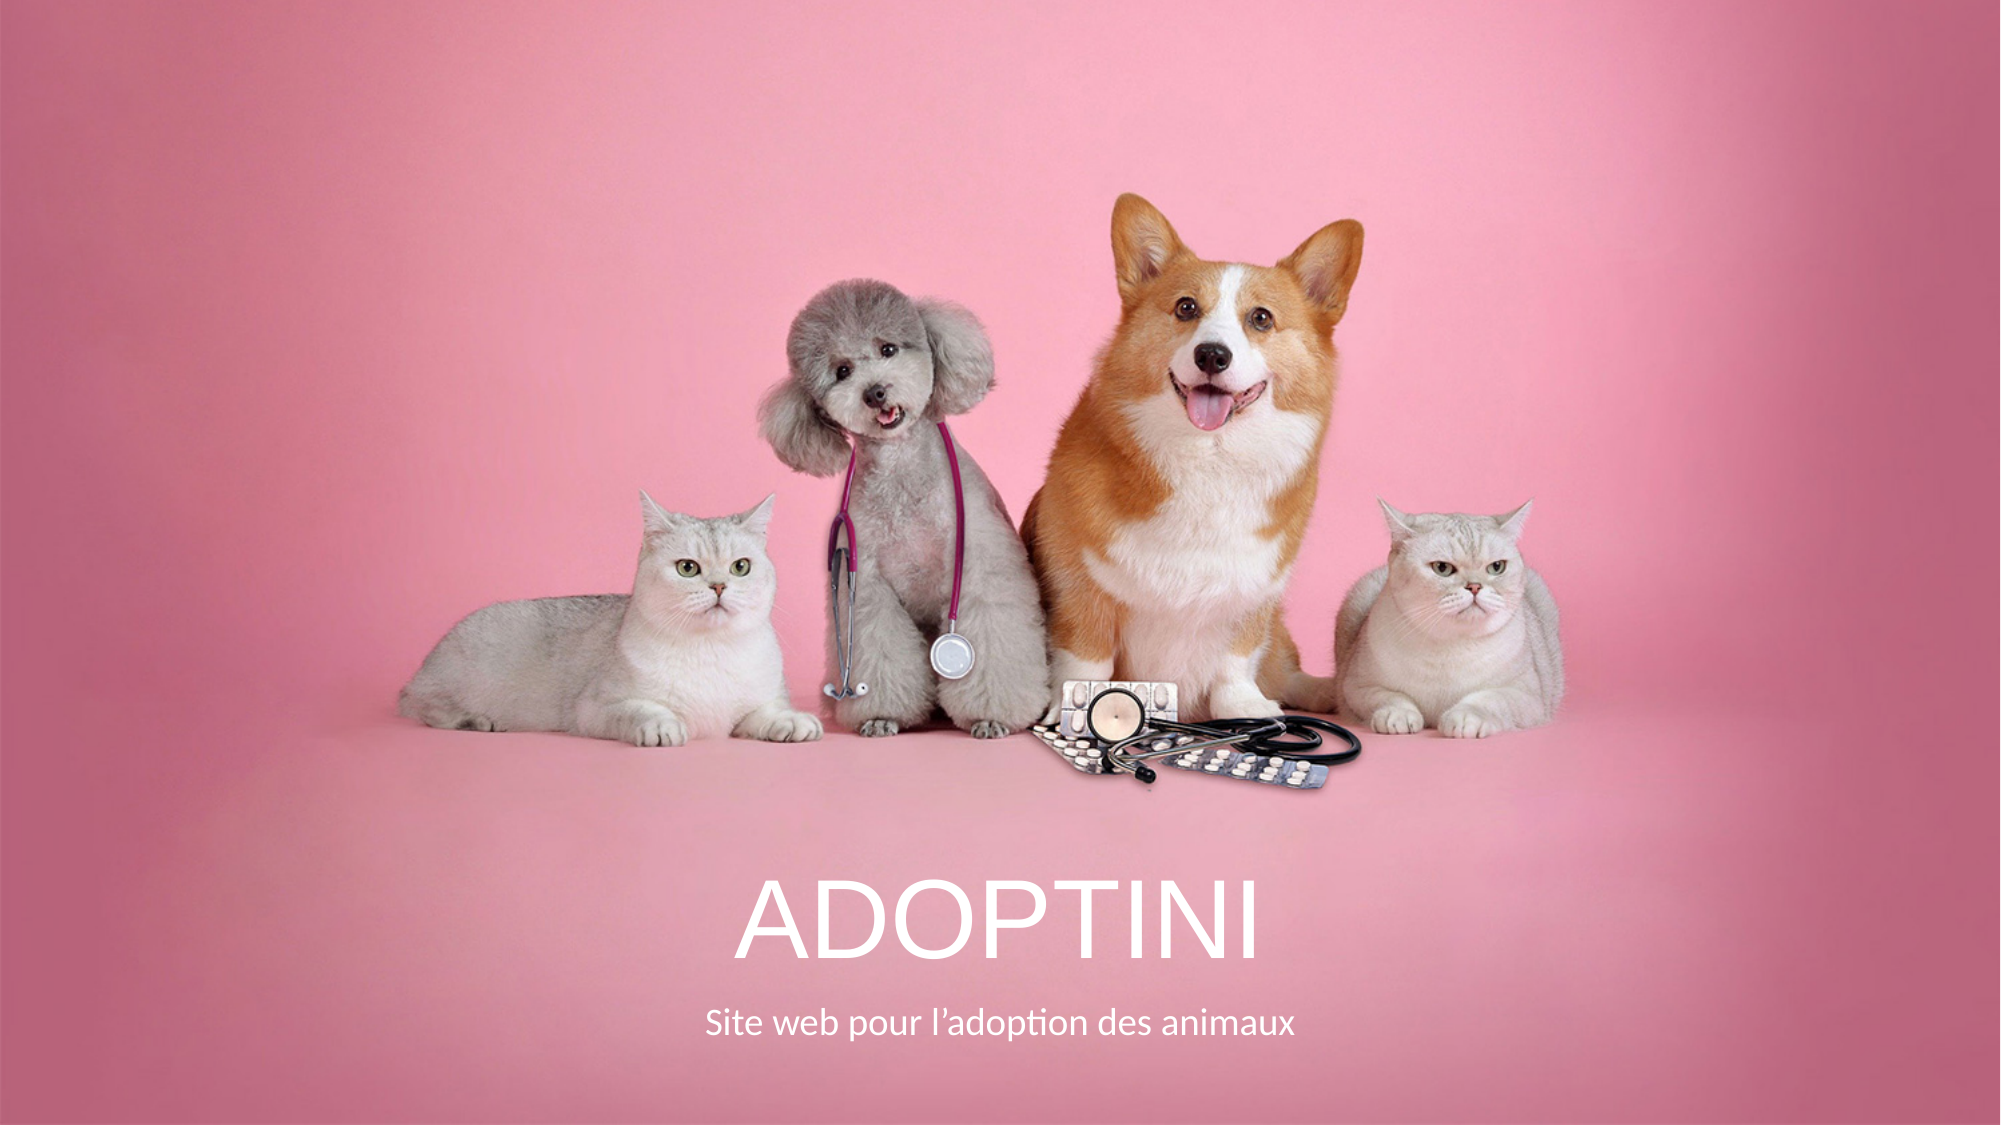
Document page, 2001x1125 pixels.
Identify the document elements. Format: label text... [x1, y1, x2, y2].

text_box Site web pour l’adoption des animaux [0, 989, 2000, 1051]
text_box ADOPTINI [0, 838, 2000, 989]
picture [0, 0, 2001, 1125]
